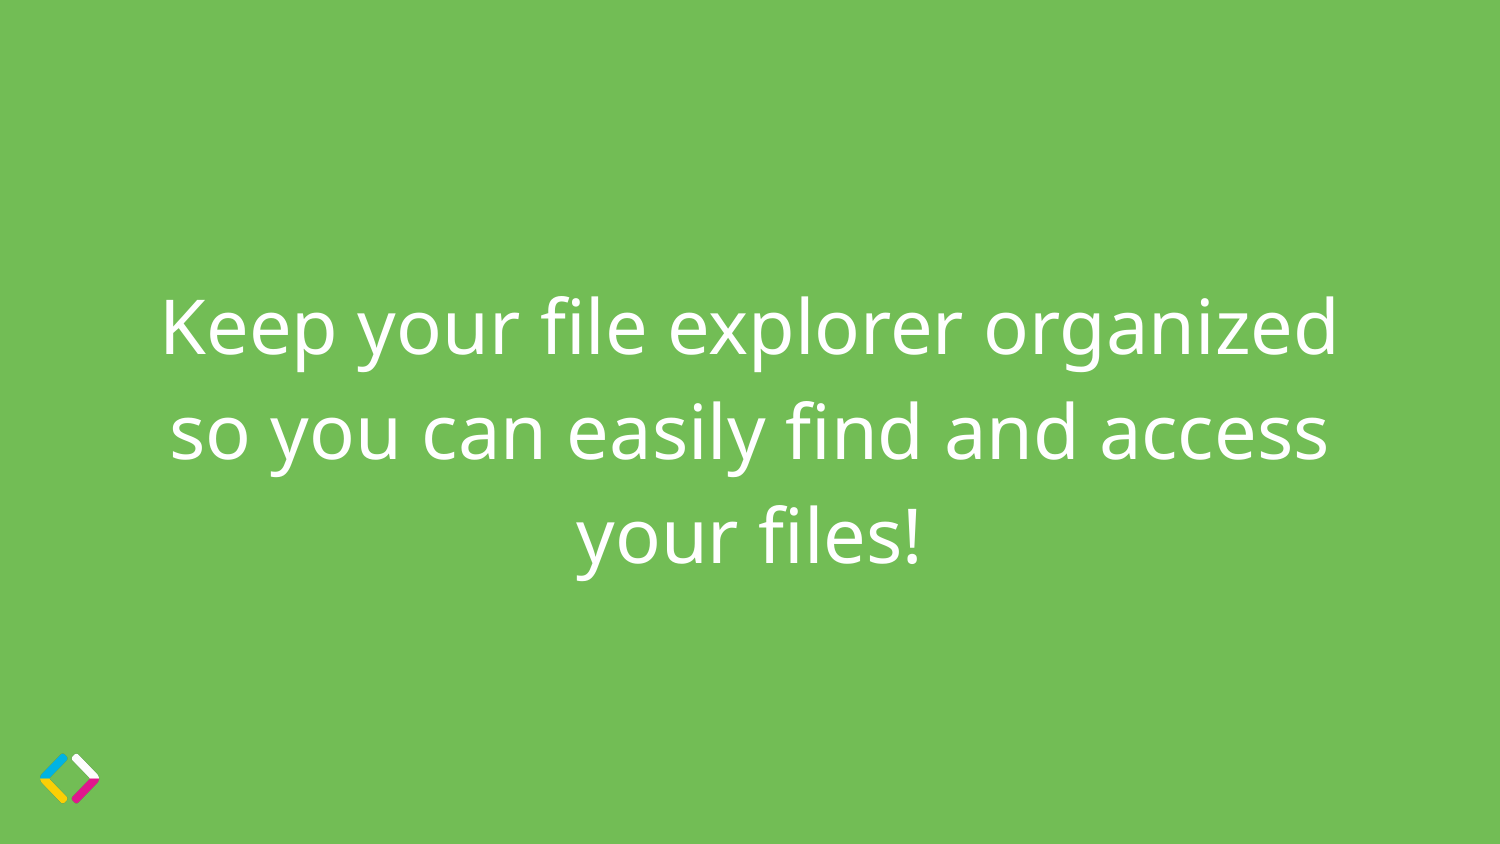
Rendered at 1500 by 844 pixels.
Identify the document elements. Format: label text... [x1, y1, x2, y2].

title Keep your file explorer organized so you can easily find and access your files! [126, 255, 1374, 589]
picture [39, 753, 100, 804]
